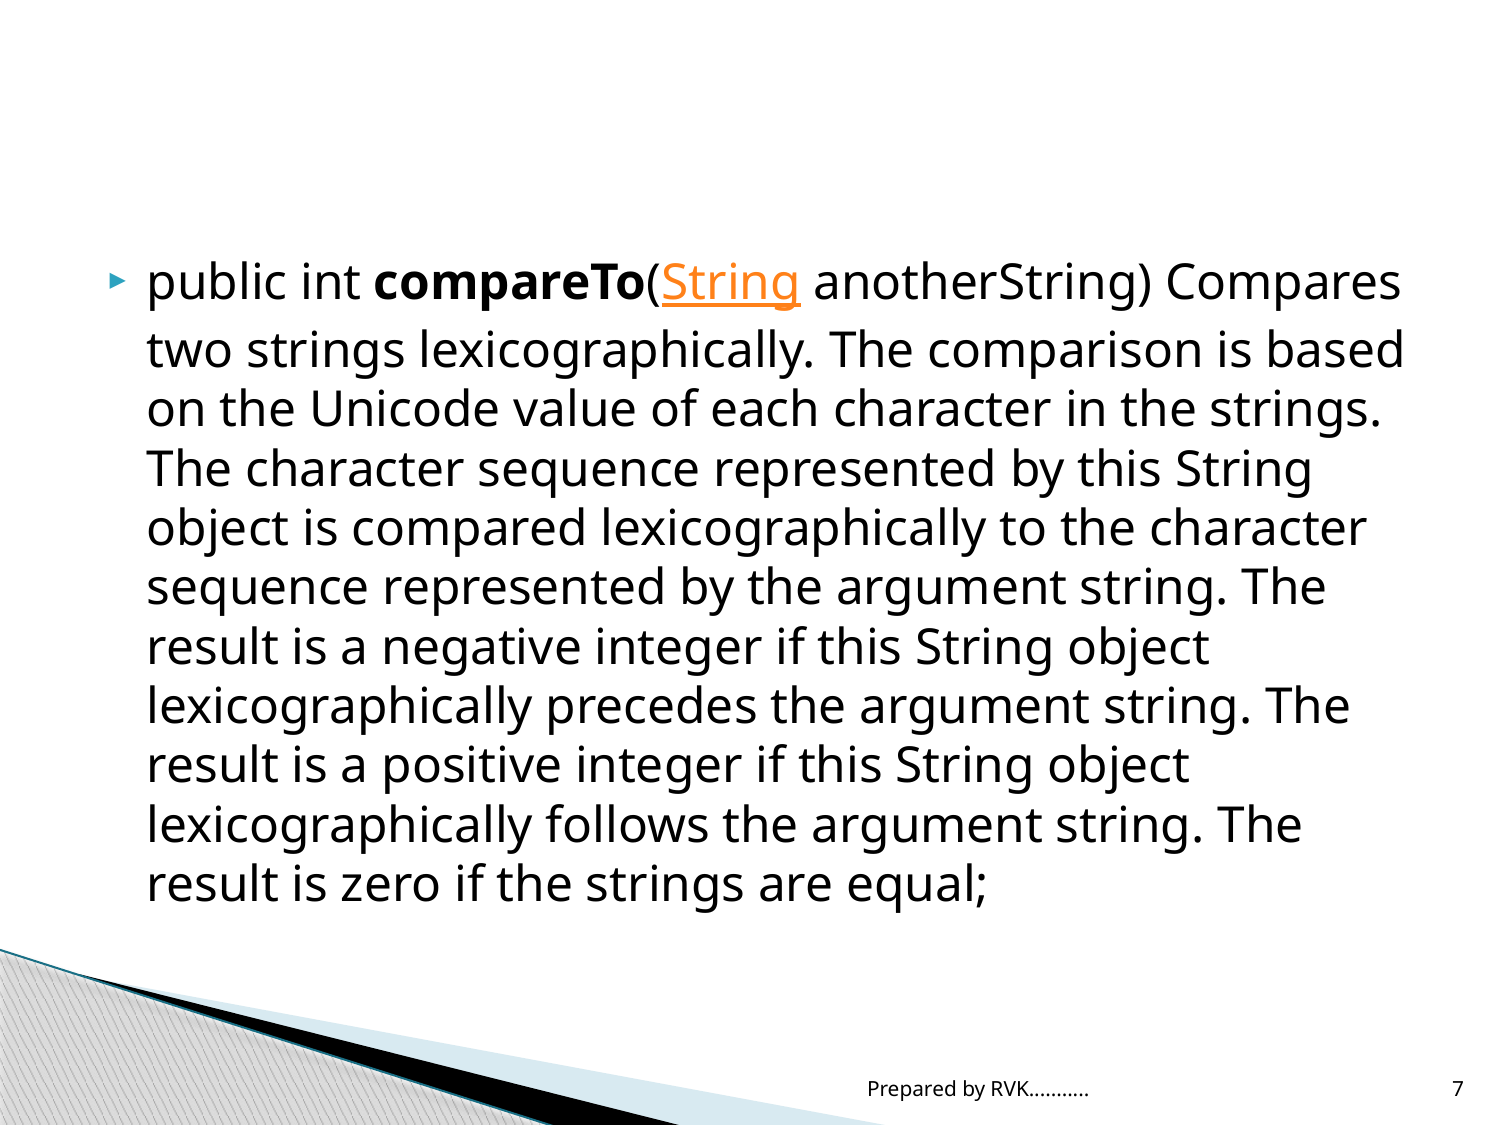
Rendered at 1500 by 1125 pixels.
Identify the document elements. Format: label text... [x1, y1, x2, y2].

slide_number 7 [1418, 1051, 1479, 1112]
footer Prepared by RVK........... [718, 1051, 1105, 1112]
list public int compareTo(String anotherString) Compares two strings lexicographically. The comparison is based on the Unicode value of each character in the strings. The character sequence represented by this String object is compared lexicographically to the character sequence represented by the argument string. The result is a negative integer if this String object lexicographically precedes the argument string. The result is a positive integer if this String object lexicographically follows the argument string. The result is zero if the strings are equal; [75, 243, 1425, 986]
